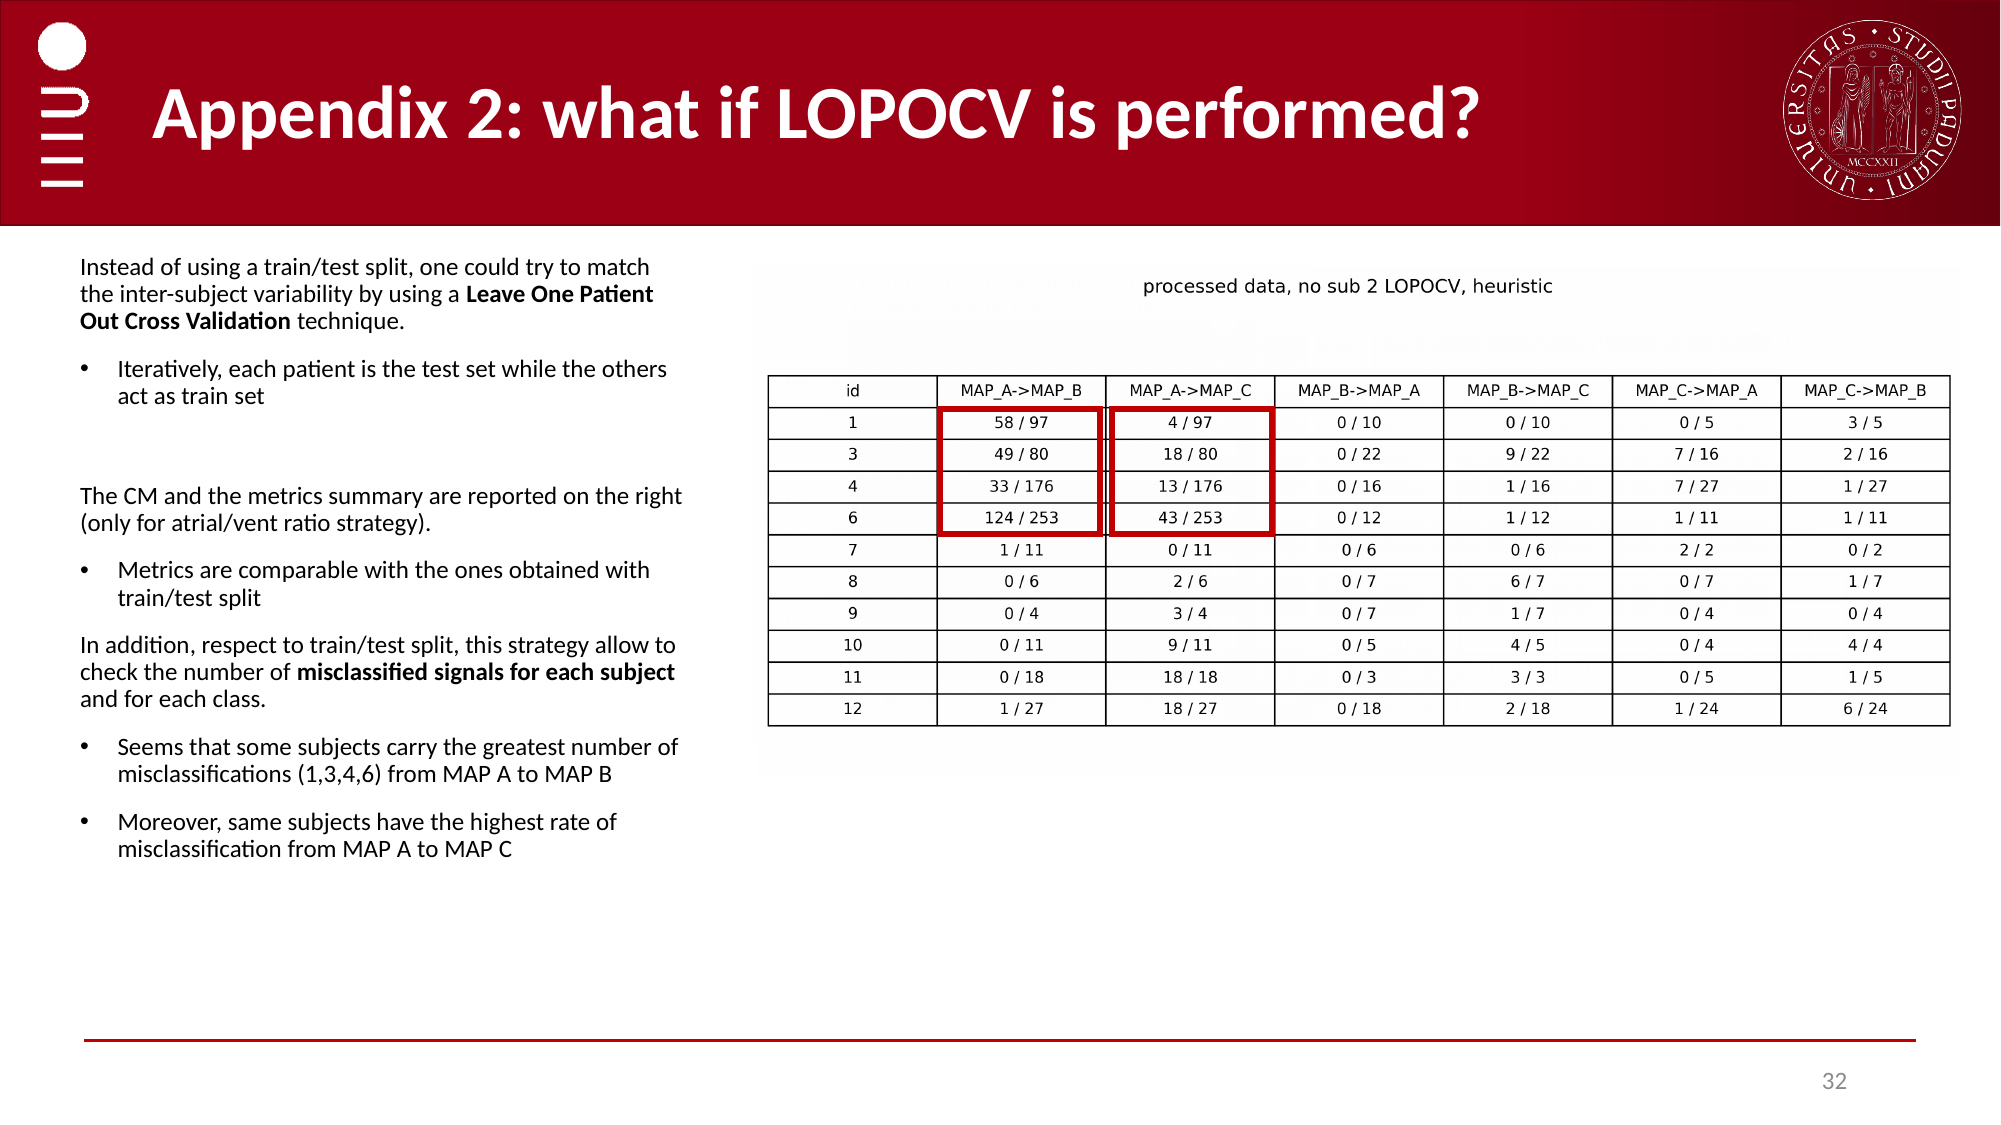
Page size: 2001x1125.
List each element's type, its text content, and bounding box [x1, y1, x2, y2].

title Appendix 2: what if LOPOCV is performed? [137, 34, 1763, 194]
picture [750, 263, 1961, 784]
slide_number 32 [1412, 1049, 1863, 1110]
list Instead of using a train/test split, one could try to match the inter-subject variability by using a Leave One Patient Out Cross Validation technique. Iteratively, each patient is the test set while the others act as train set The CM and the metrics summary are reported on the right (only for atrial/vent ratio strategy). Metrics are comparable with the ones obtained with train/test split In addition, respect to train/test split, this strategy allow to check the number of misclassified signals for each subject and for each class. Seems that some subjects carry the greatest number of misclassifications (1,3,4,6) from MAP A to MAP B Moreover, same subjects have the highest rate of misclassification from MAP A to MAP C [64, 246, 700, 929]
picture [1783, 20, 1963, 200]
